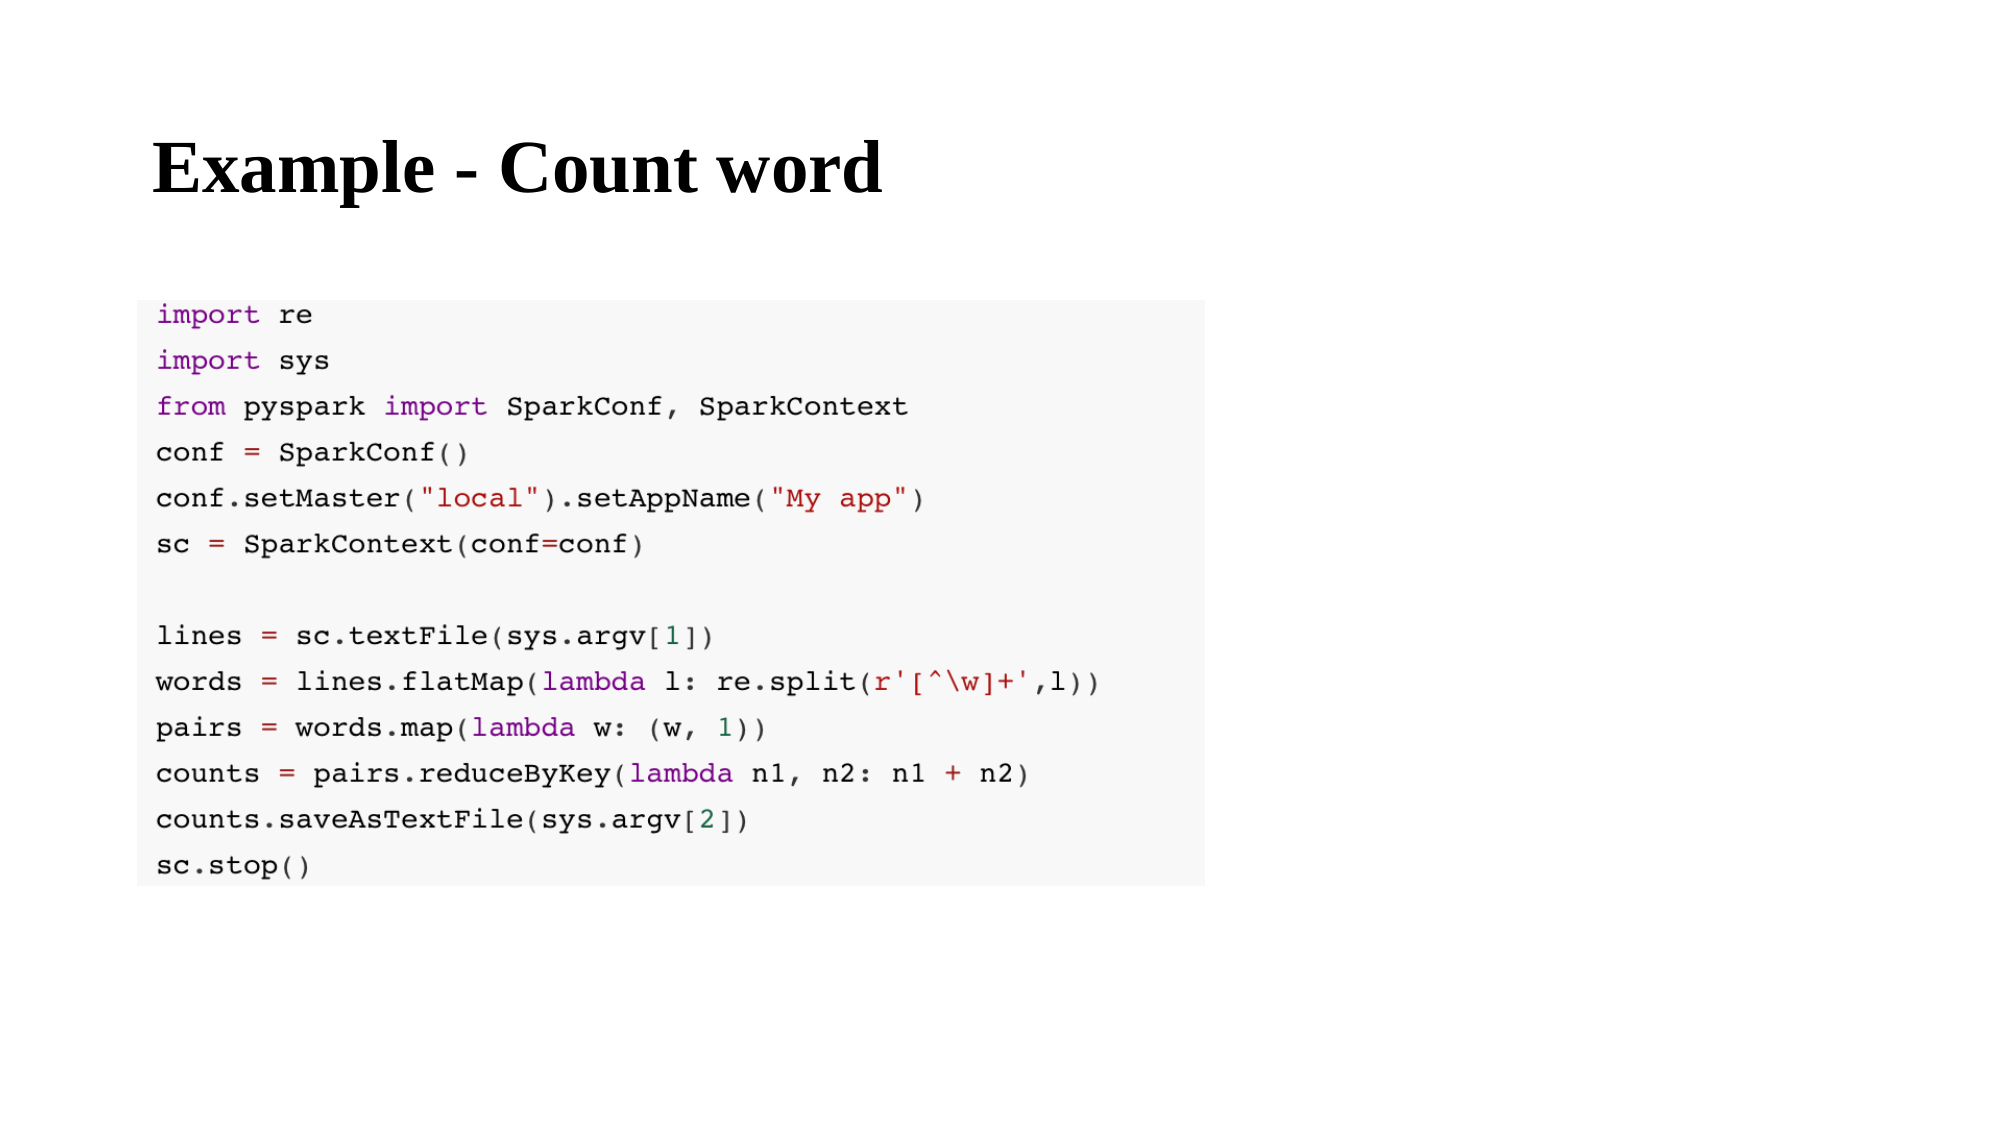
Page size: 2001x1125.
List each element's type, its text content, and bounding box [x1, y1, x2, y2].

picture [137, 300, 1205, 886]
title Example - Count word [137, 59, 1863, 278]
